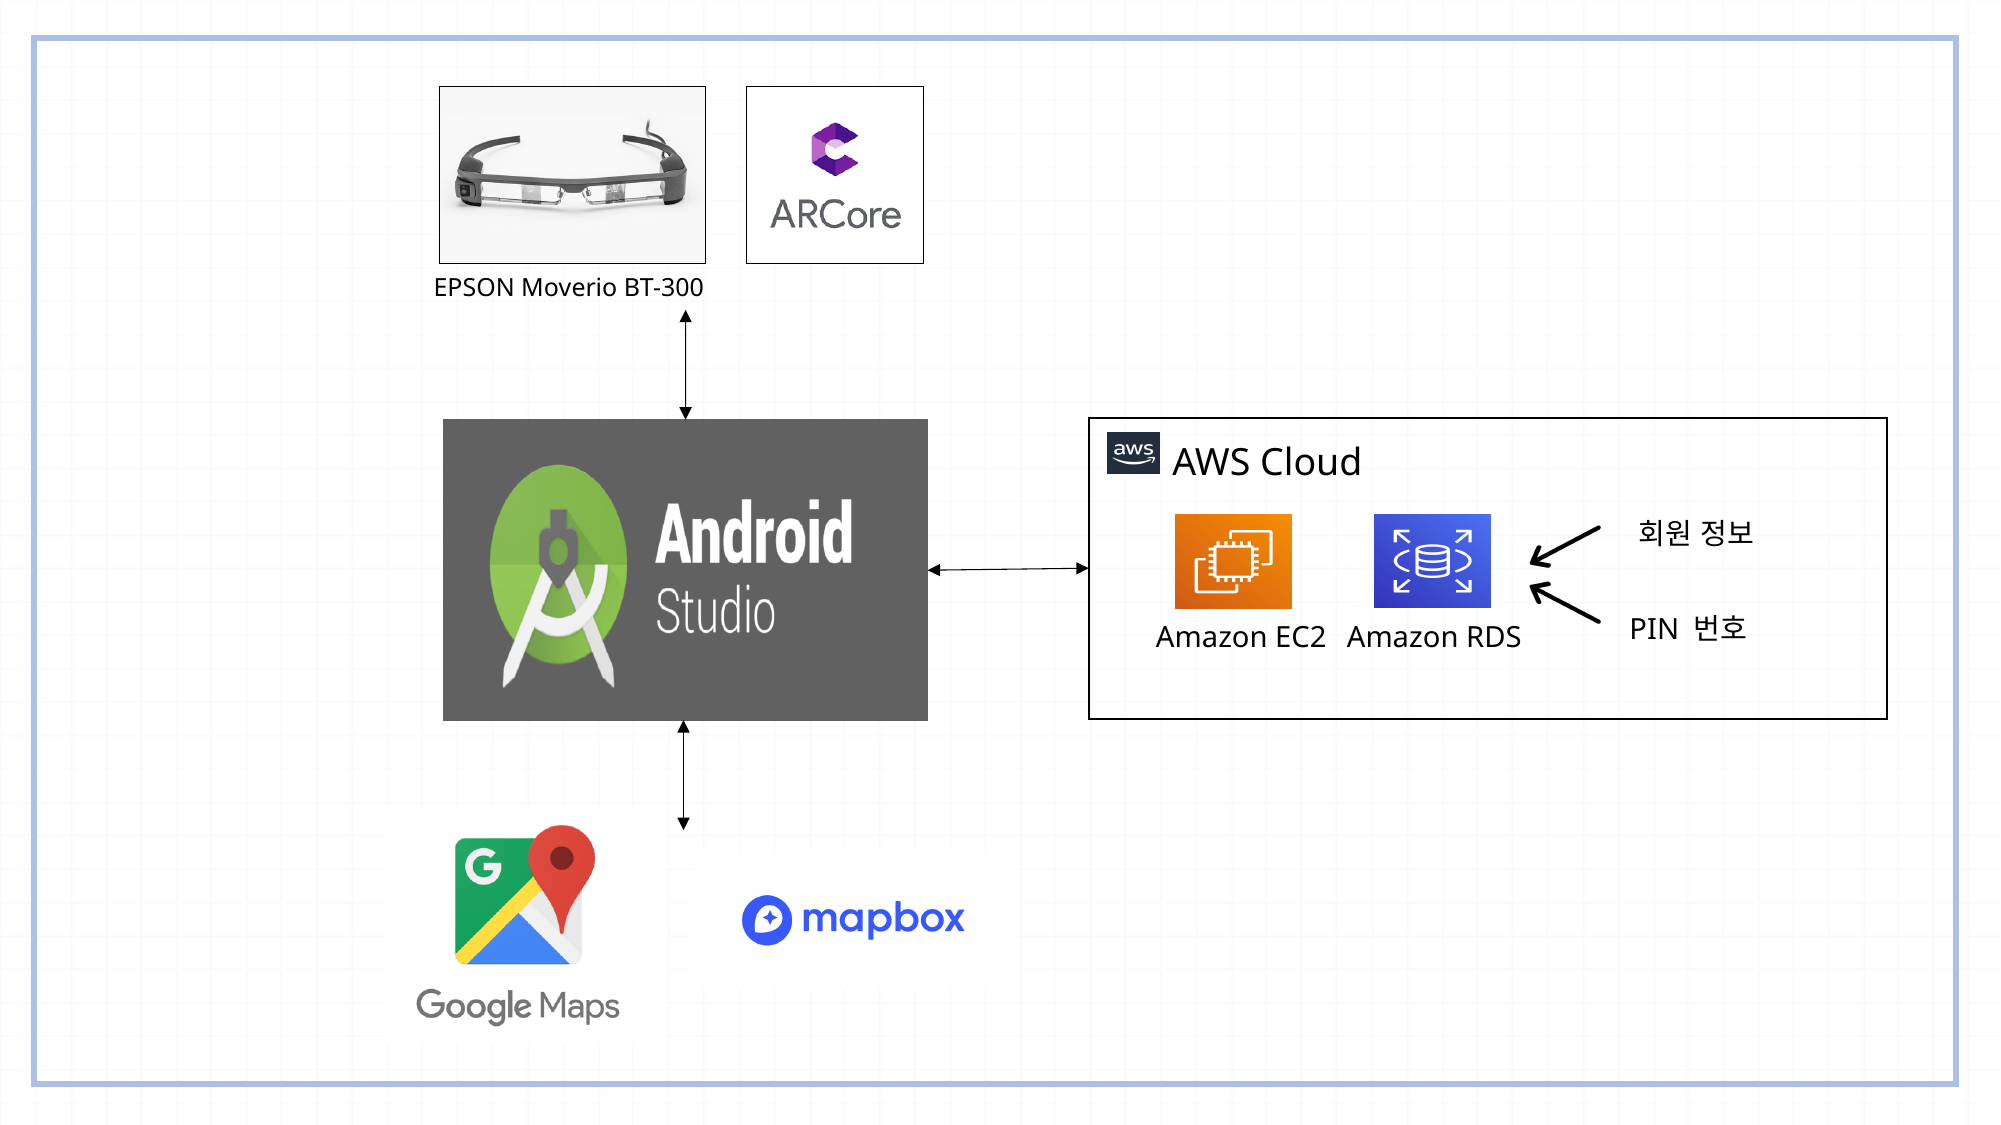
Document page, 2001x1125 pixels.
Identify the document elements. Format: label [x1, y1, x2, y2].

text_box [1088, 417, 1887, 719]
text_box [33, 37, 1957, 1085]
picture [443, 419, 928, 721]
text_box [418, 86, 924, 310]
text_box [384, 810, 1015, 1043]
